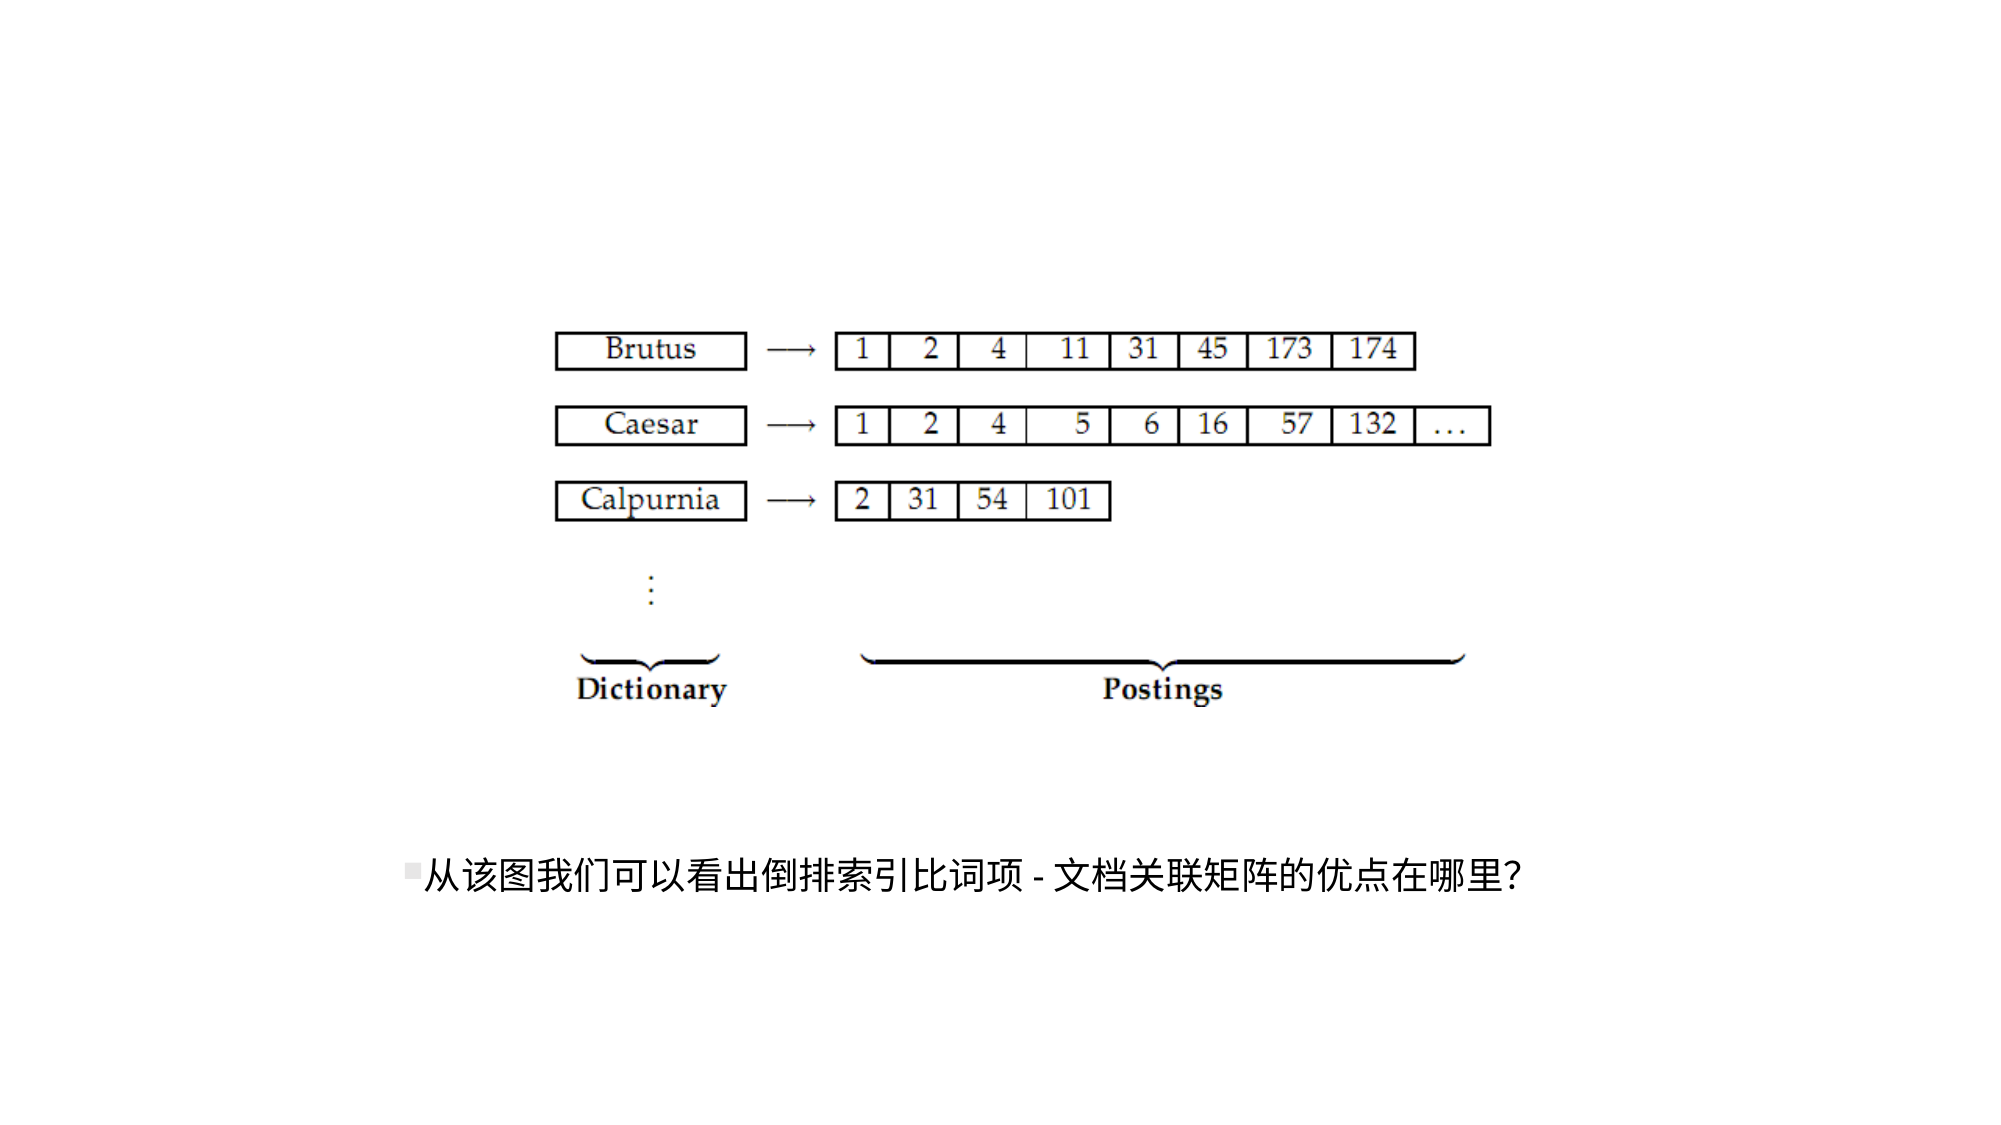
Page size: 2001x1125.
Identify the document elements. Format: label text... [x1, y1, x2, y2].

picture [485, 299, 1515, 707]
text_box 从该图我们可以看出倒排索引比词项-文档关联矩阵的优点在哪里？ [387, 849, 1556, 906]
